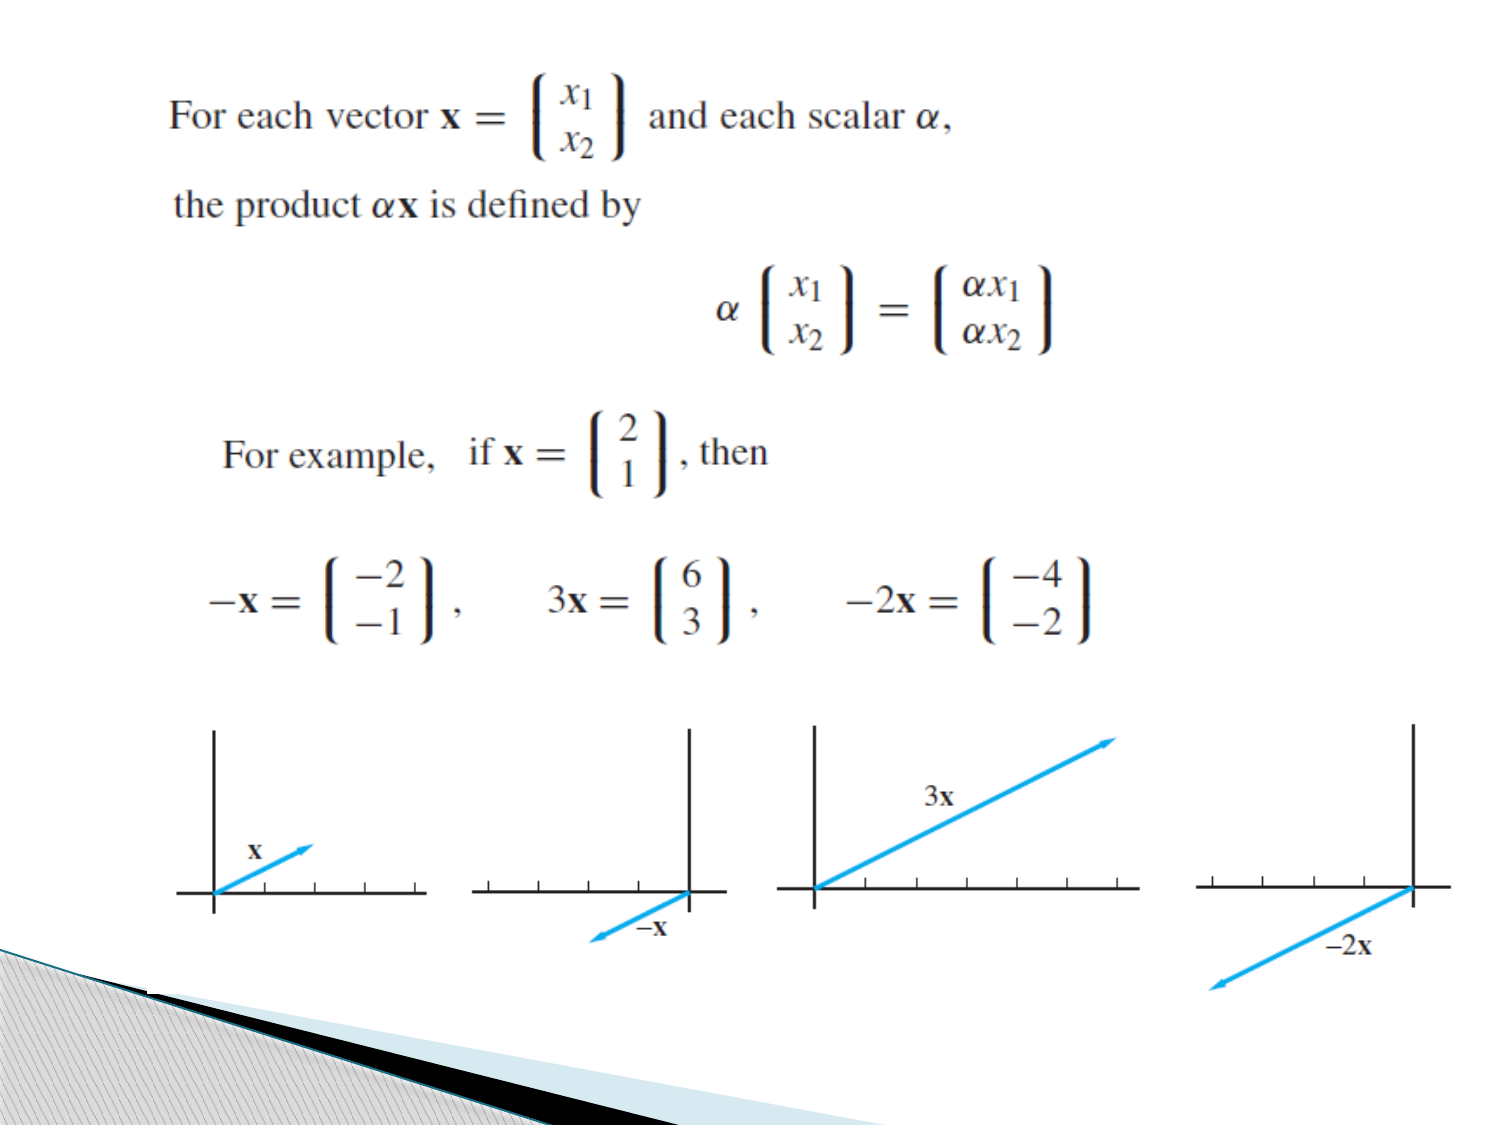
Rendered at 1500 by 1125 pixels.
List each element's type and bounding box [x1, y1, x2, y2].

list [147, 54, 1093, 368]
picture [147, 385, 1470, 994]
